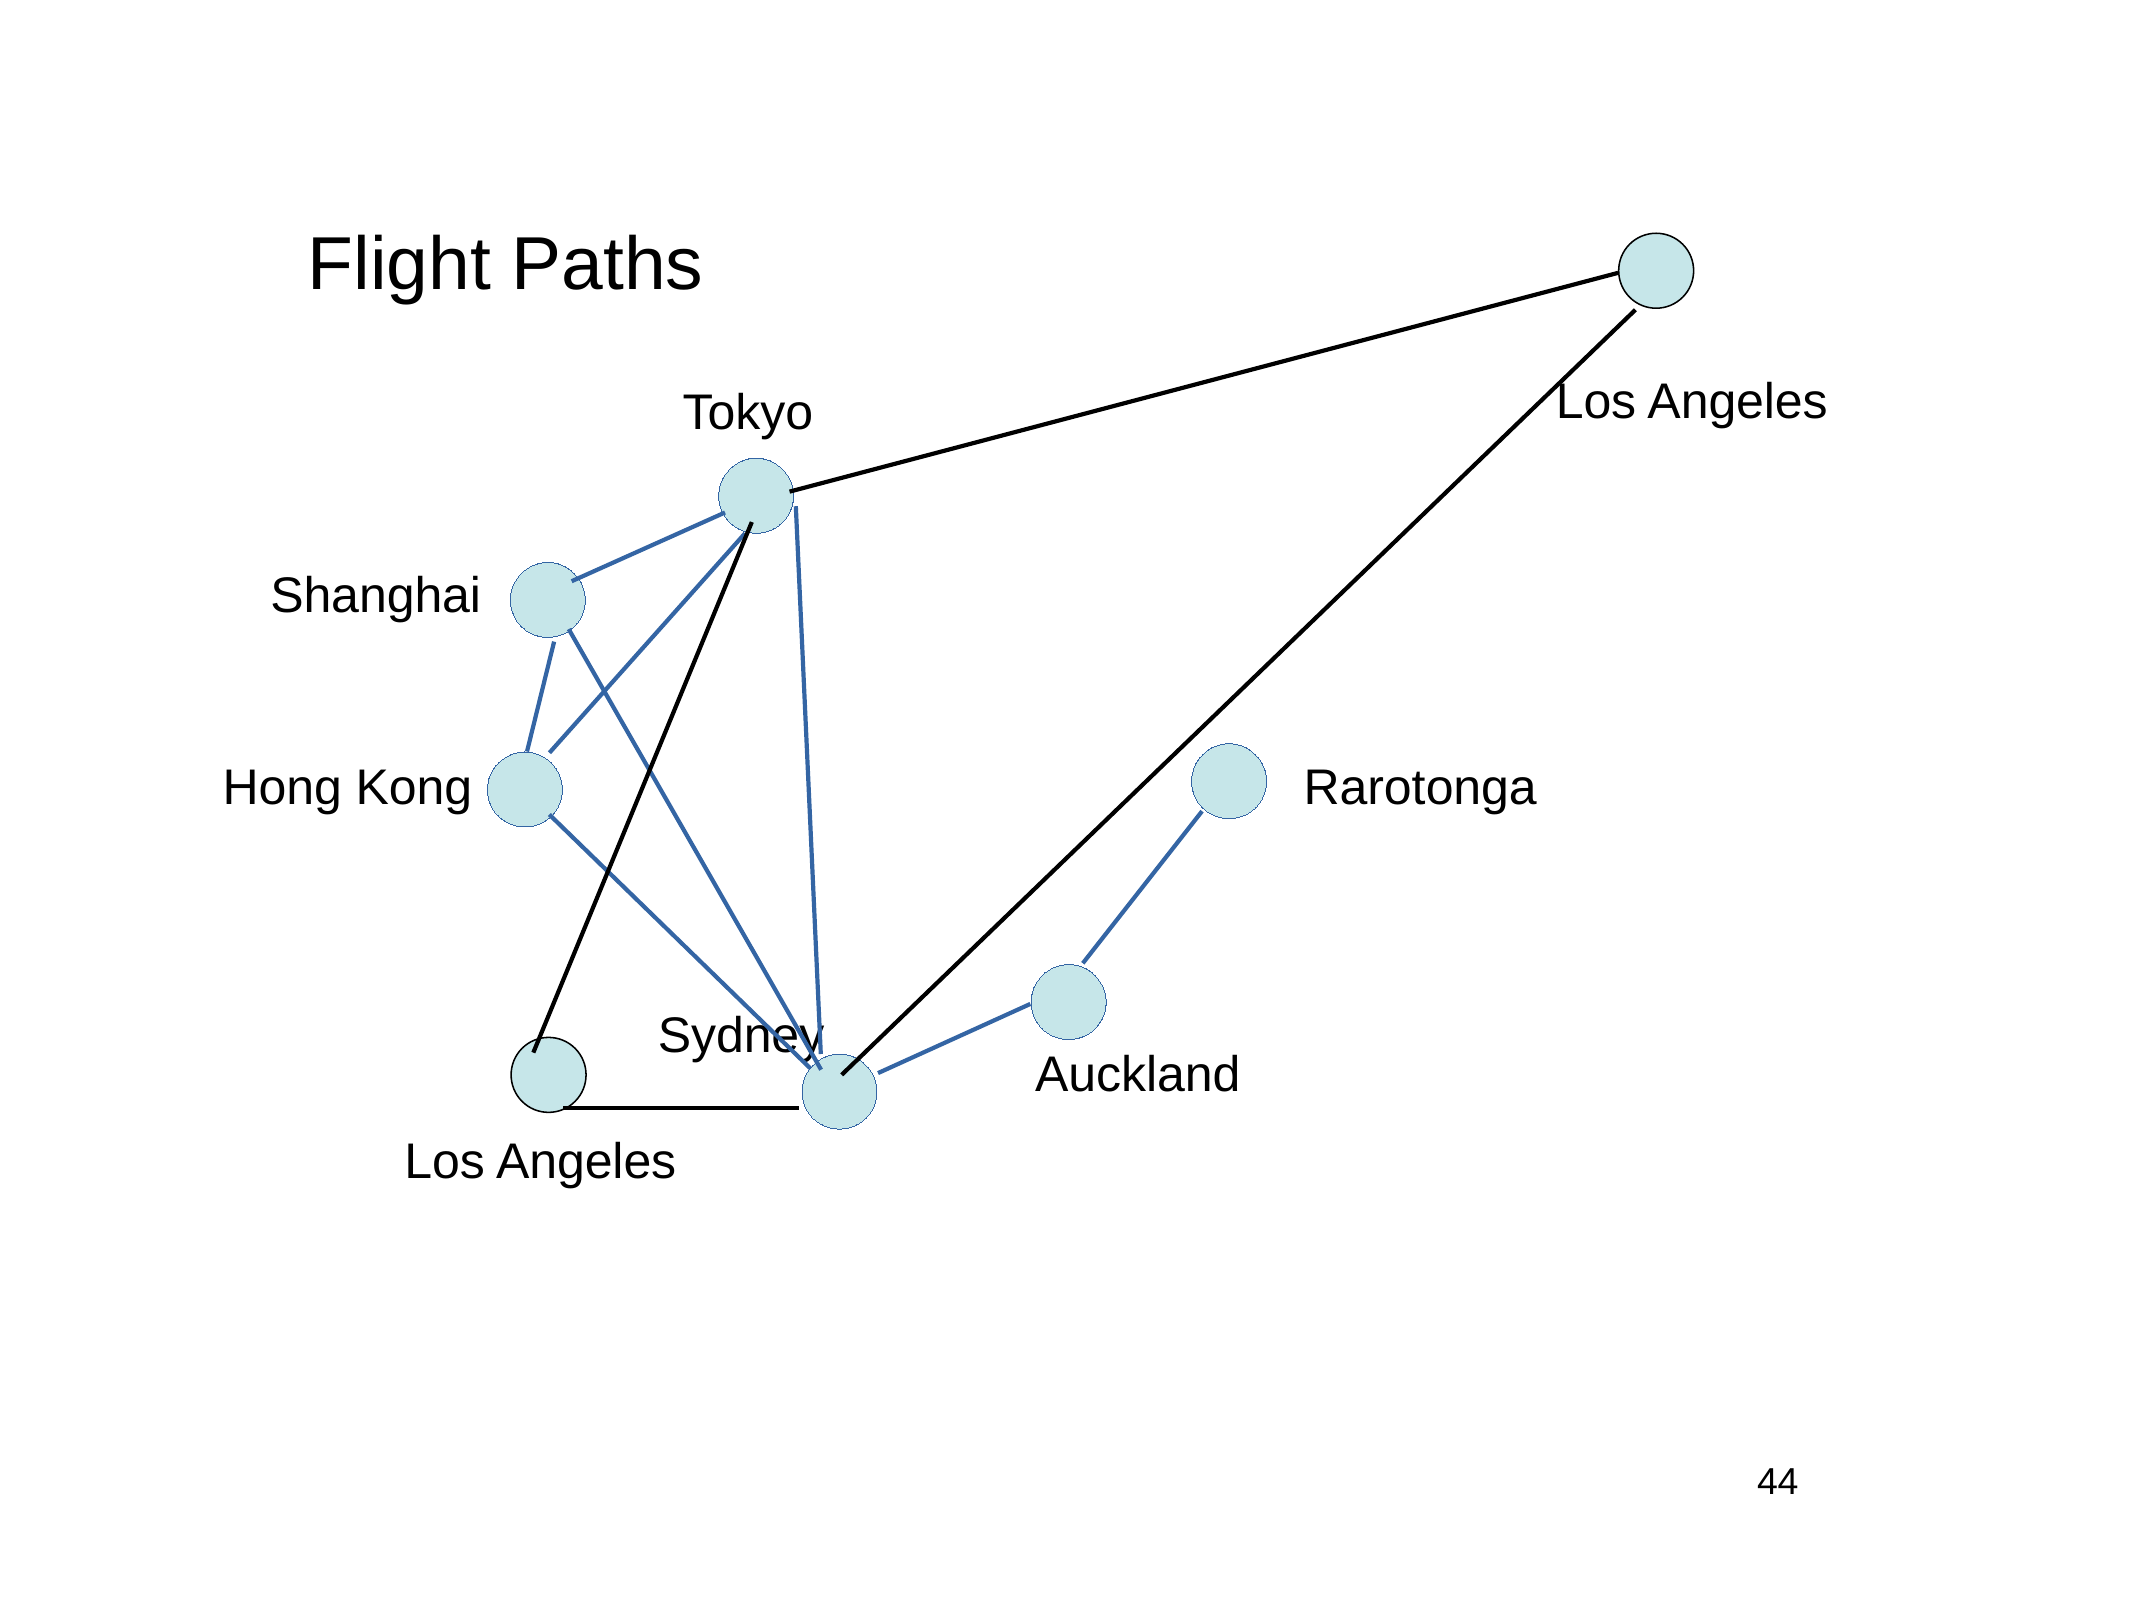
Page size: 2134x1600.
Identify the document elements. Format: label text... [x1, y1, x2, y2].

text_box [389, 521, 800, 1203]
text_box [789, 233, 1843, 1076]
text_box Auckland [1025, 1081, 1250, 1102]
text_box Hong Kong [213, 754, 385, 815]
text_box [718, 458, 784, 514]
text_box Tokyo [673, 379, 784, 440]
text_box Flight Paths [298, 214, 714, 305]
text_box [808, 1081, 877, 1130]
text_box Shanghai [260, 562, 385, 623]
slide_number 44 [1747, 1456, 1809, 1517]
